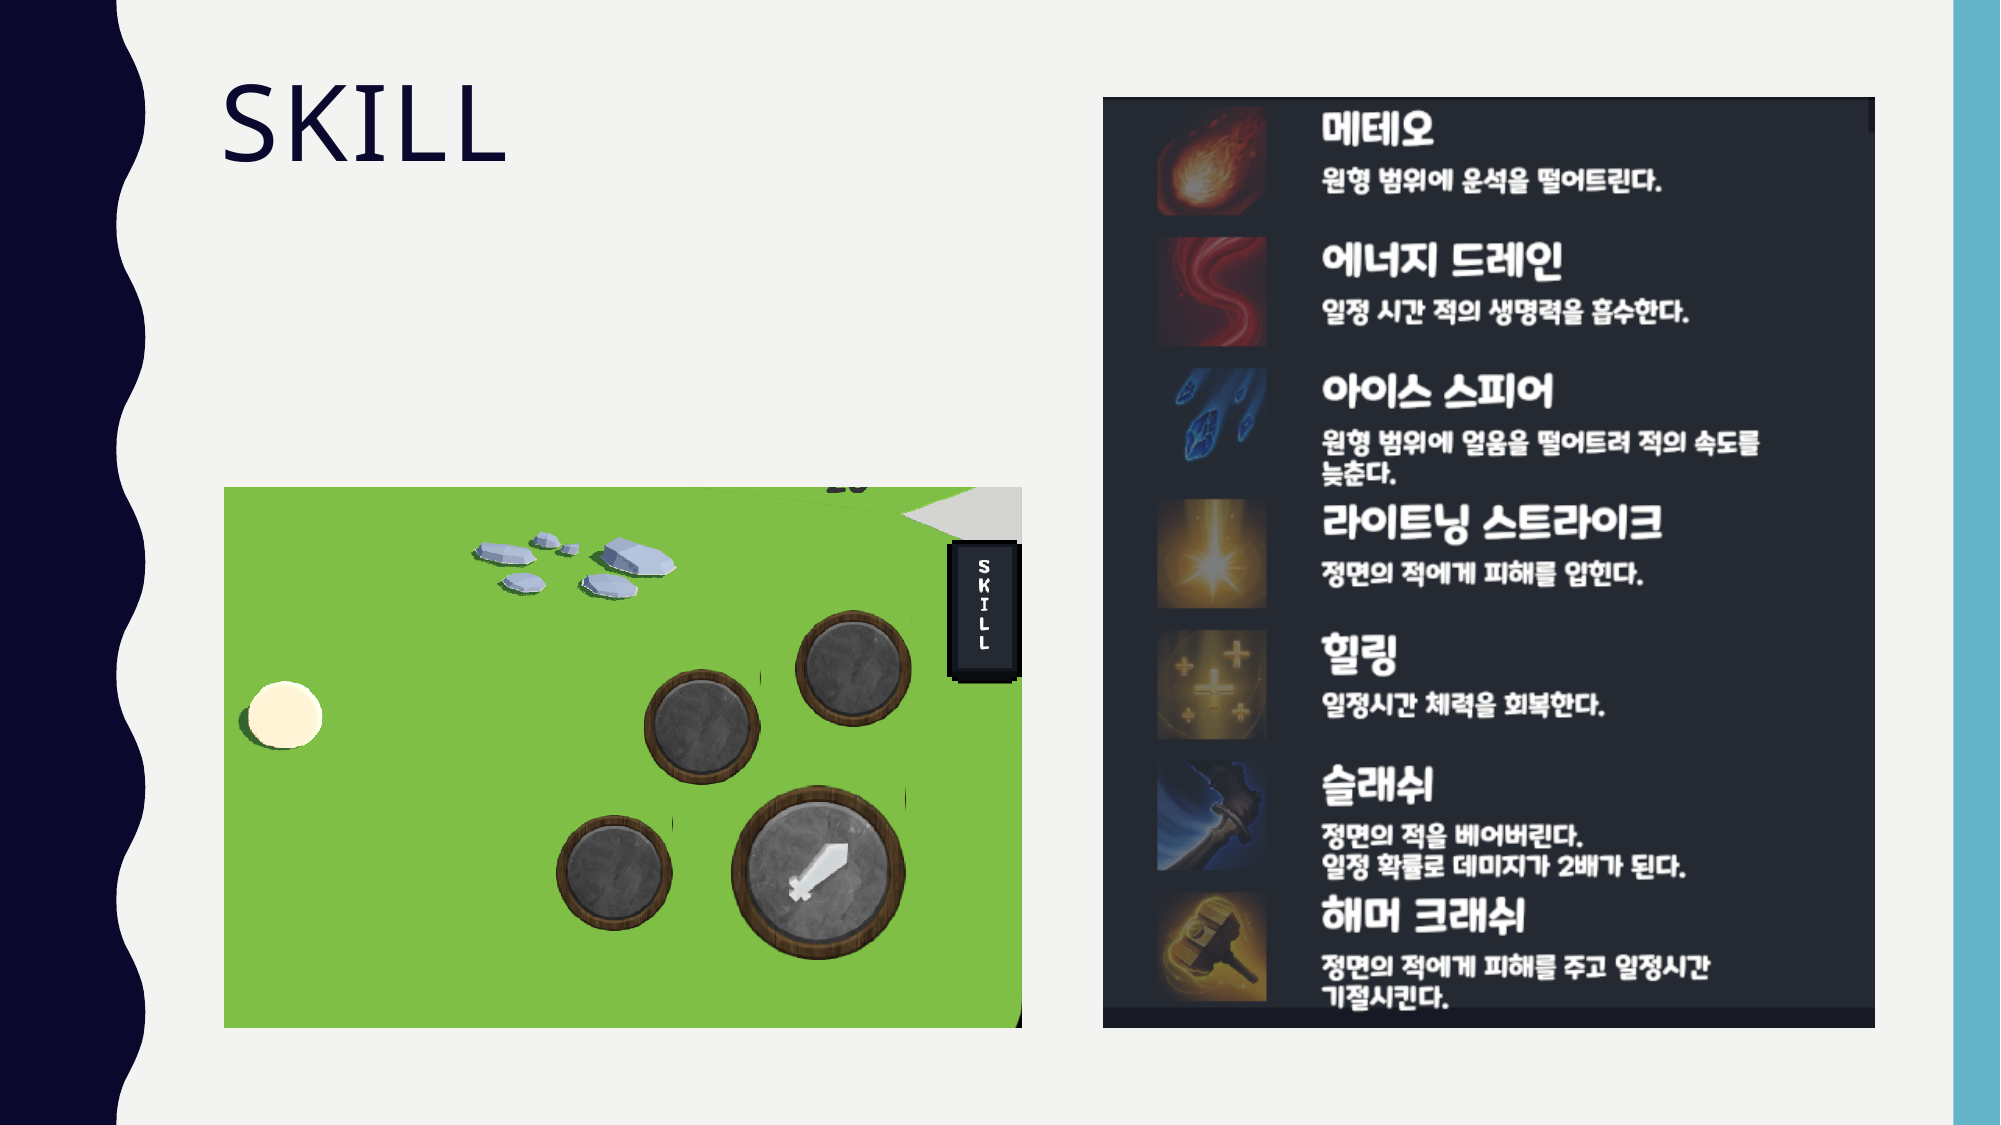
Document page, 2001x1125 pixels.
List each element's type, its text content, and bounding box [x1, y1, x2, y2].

title SKILL [205, 62, 1875, 308]
picture [224, 487, 1022, 1028]
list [1103, 97, 1875, 1028]
